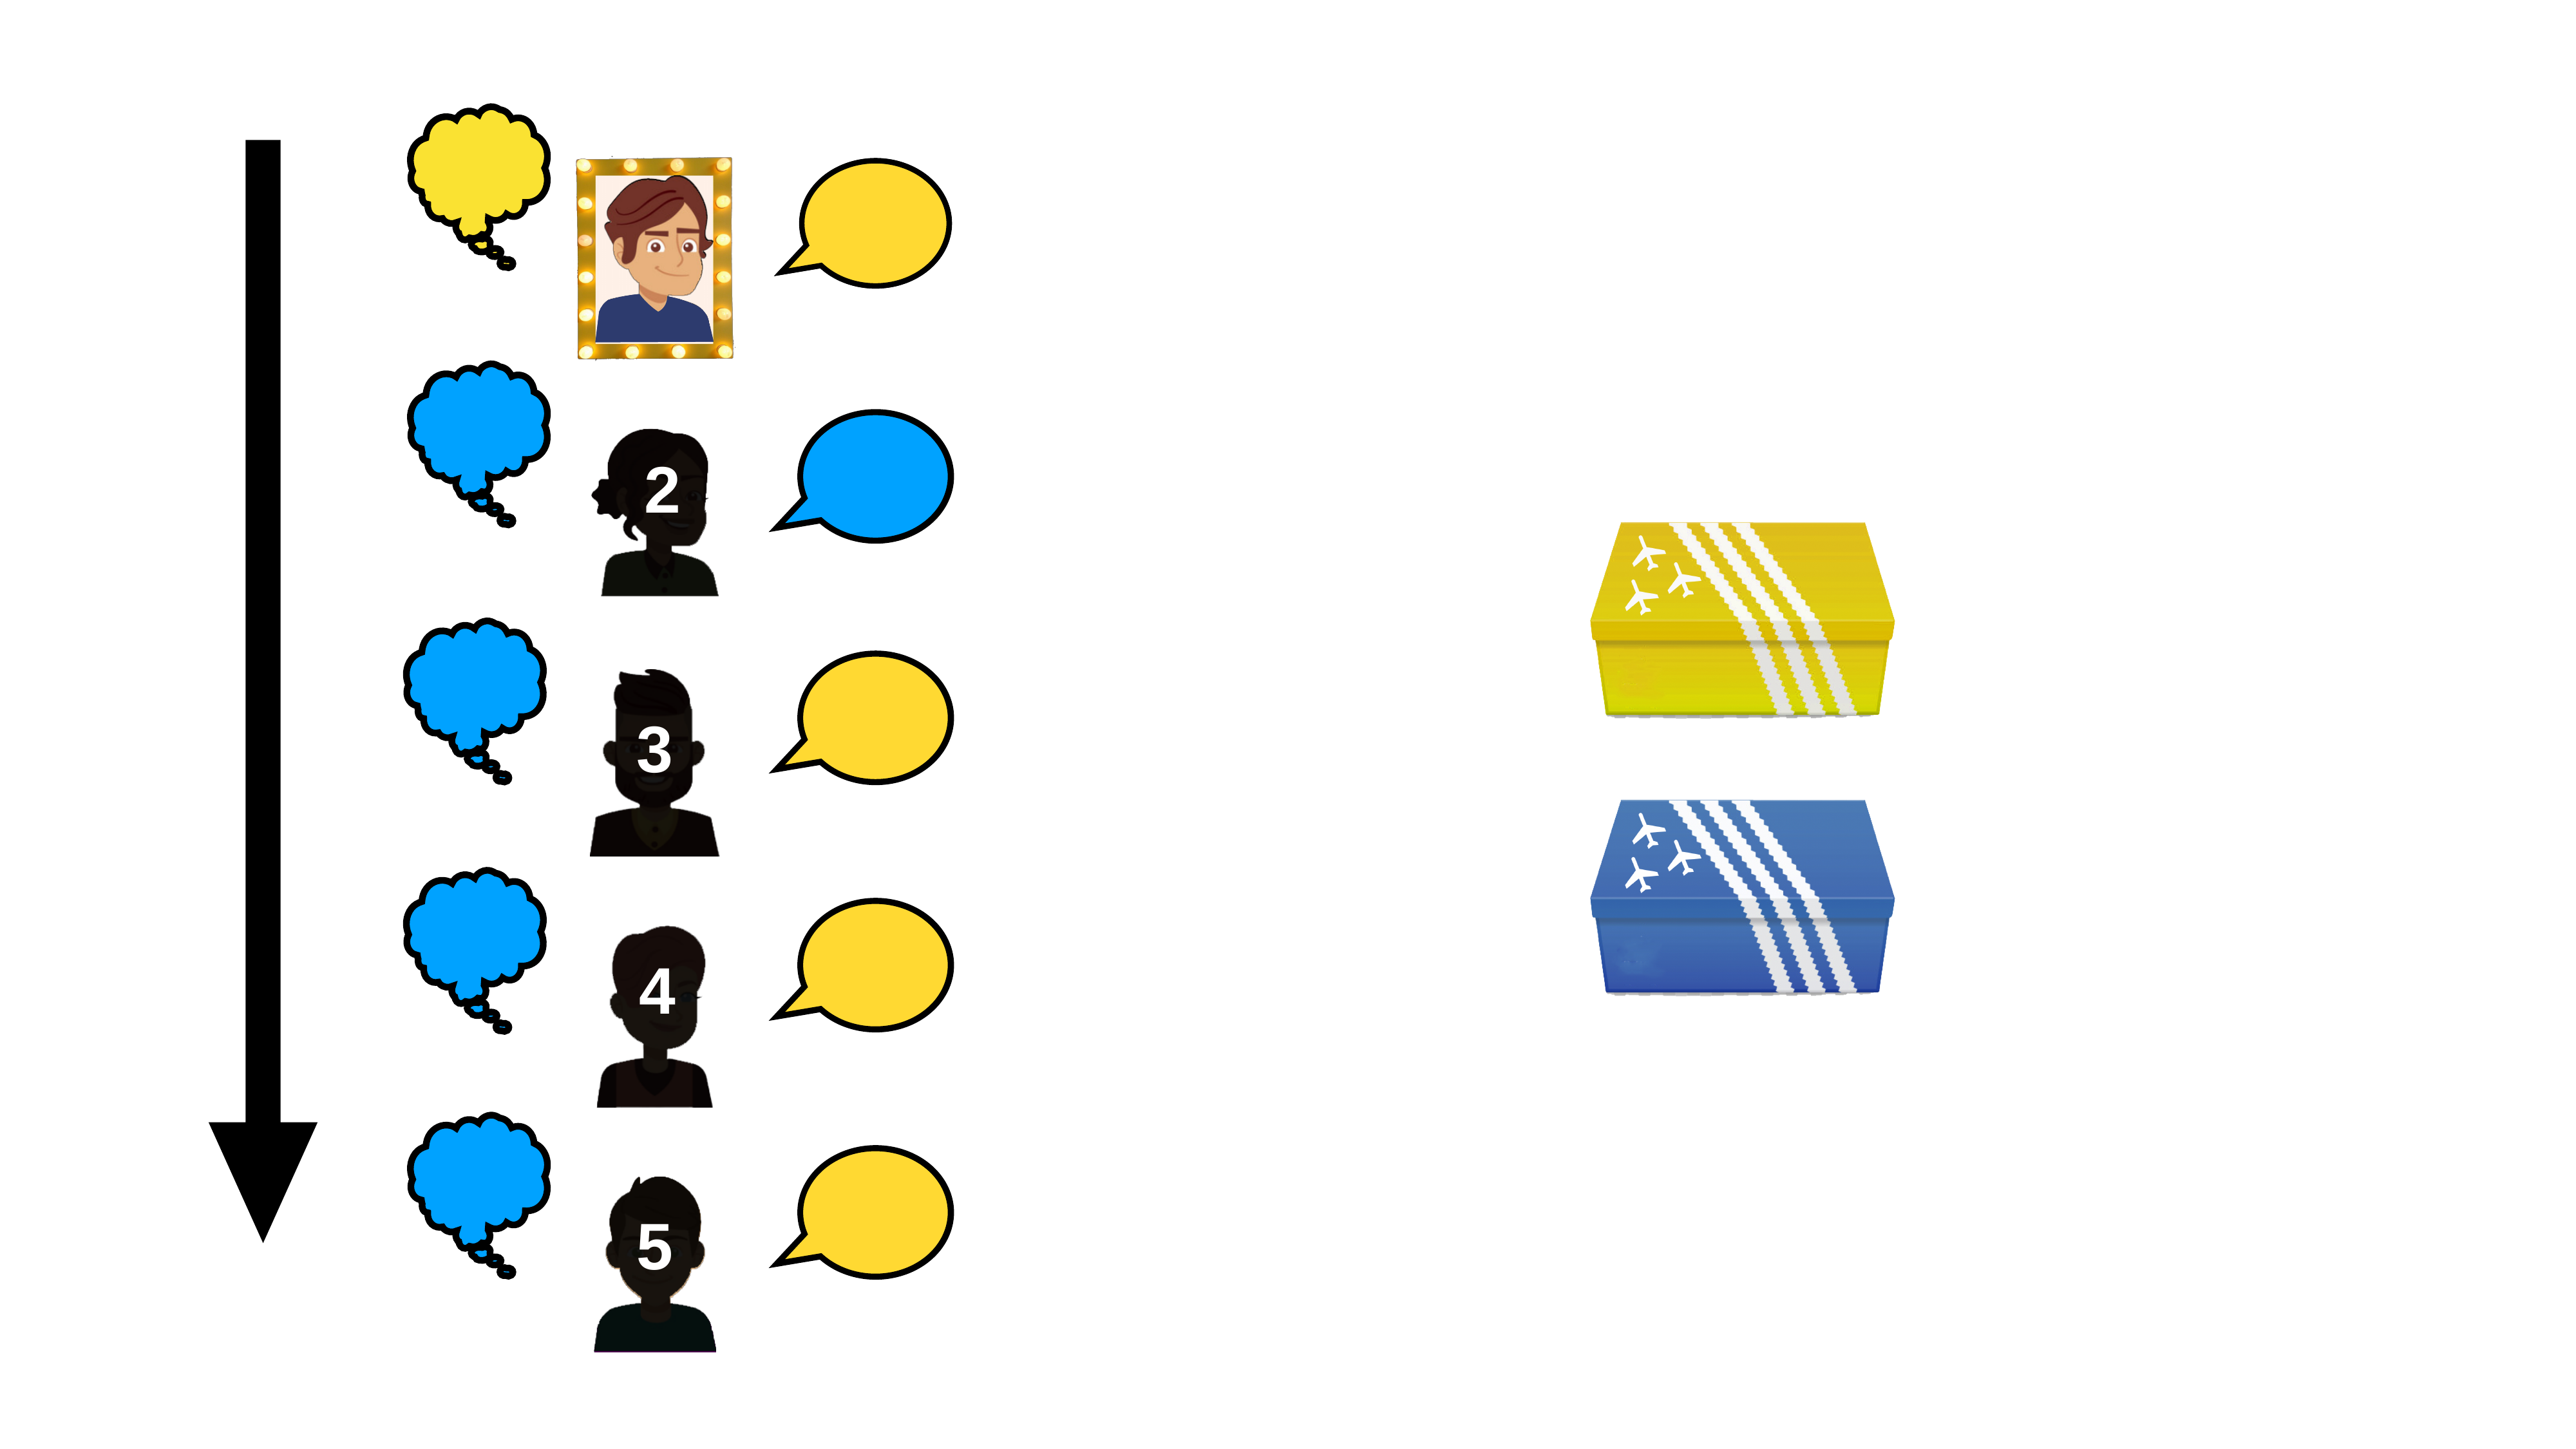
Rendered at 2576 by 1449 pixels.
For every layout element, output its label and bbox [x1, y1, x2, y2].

picture [1581, 512, 1906, 736]
text_box [208, 140, 318, 1244]
text_box [406, 106, 548, 1276]
text_box [781, 413, 949, 539]
text_box [781, 902, 949, 1028]
text_box [781, 160, 949, 286]
picture [1581, 790, 1906, 1014]
text_box [781, 1150, 949, 1275]
text_box [572, 156, 738, 1353]
text_box [781, 655, 949, 781]
